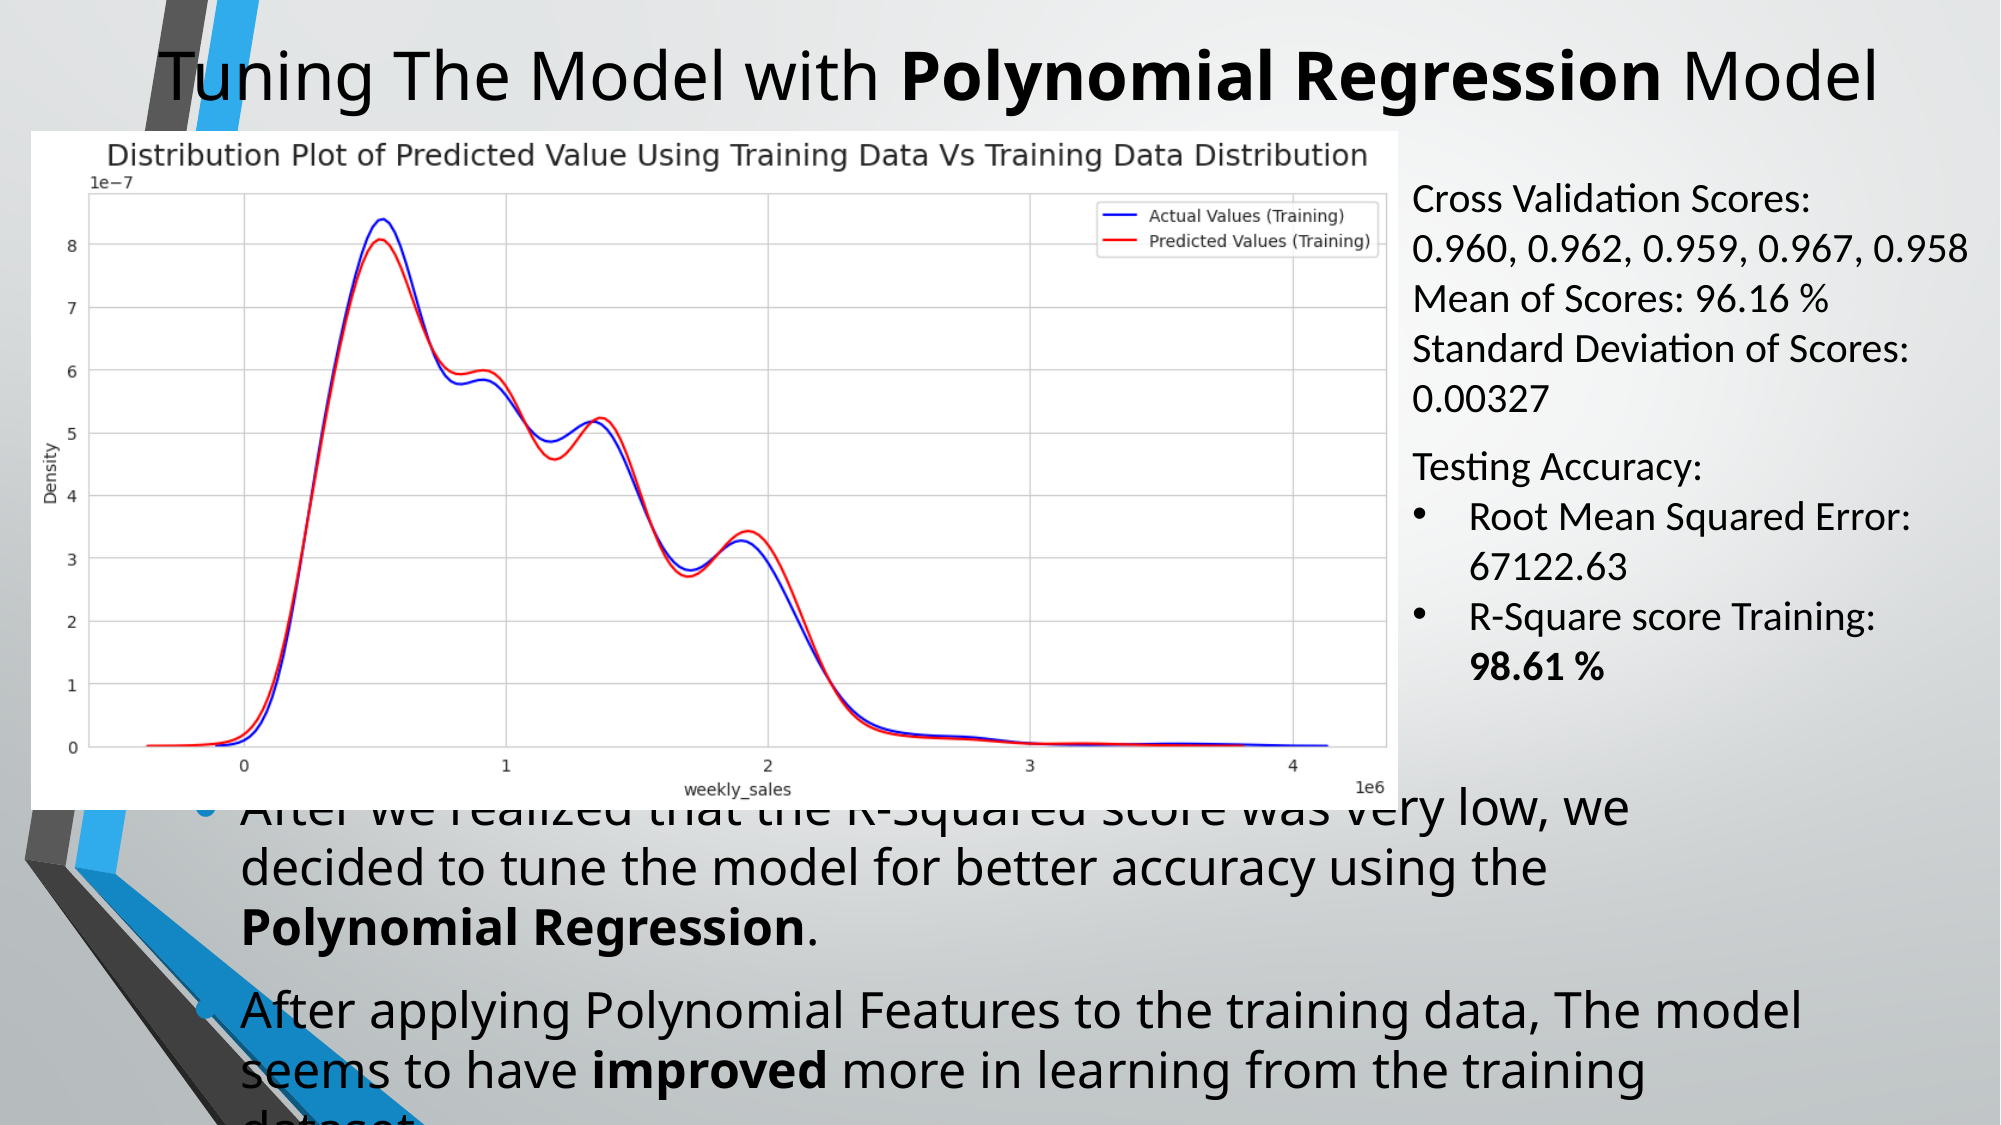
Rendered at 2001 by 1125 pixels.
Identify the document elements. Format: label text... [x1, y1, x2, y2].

title Tuning The Model with Polynomial Regression Model [81, 0, 1958, 147]
text_box Cross Validation Scores: 0.960, 0.962, 0.959, 0.967, 0.958 Mean of Scores: 96.16 % Standard Deviation of Scores: 0.00327 [1398, 163, 1986, 429]
text_box Testing Accuracy: Root Mean Squared Error: 67122.63 R-Square score Training: 98.61 % [1398, 431, 1958, 696]
picture [30, 131, 1398, 810]
list After we realized that the R-Squared score was very low, we decided to tune the model for better accuracy using the Polynomial Regression. After applying Polynomial Features to the training data, The model seems to have improved more in learning from the training dataset. [178, 809, 1822, 1125]
